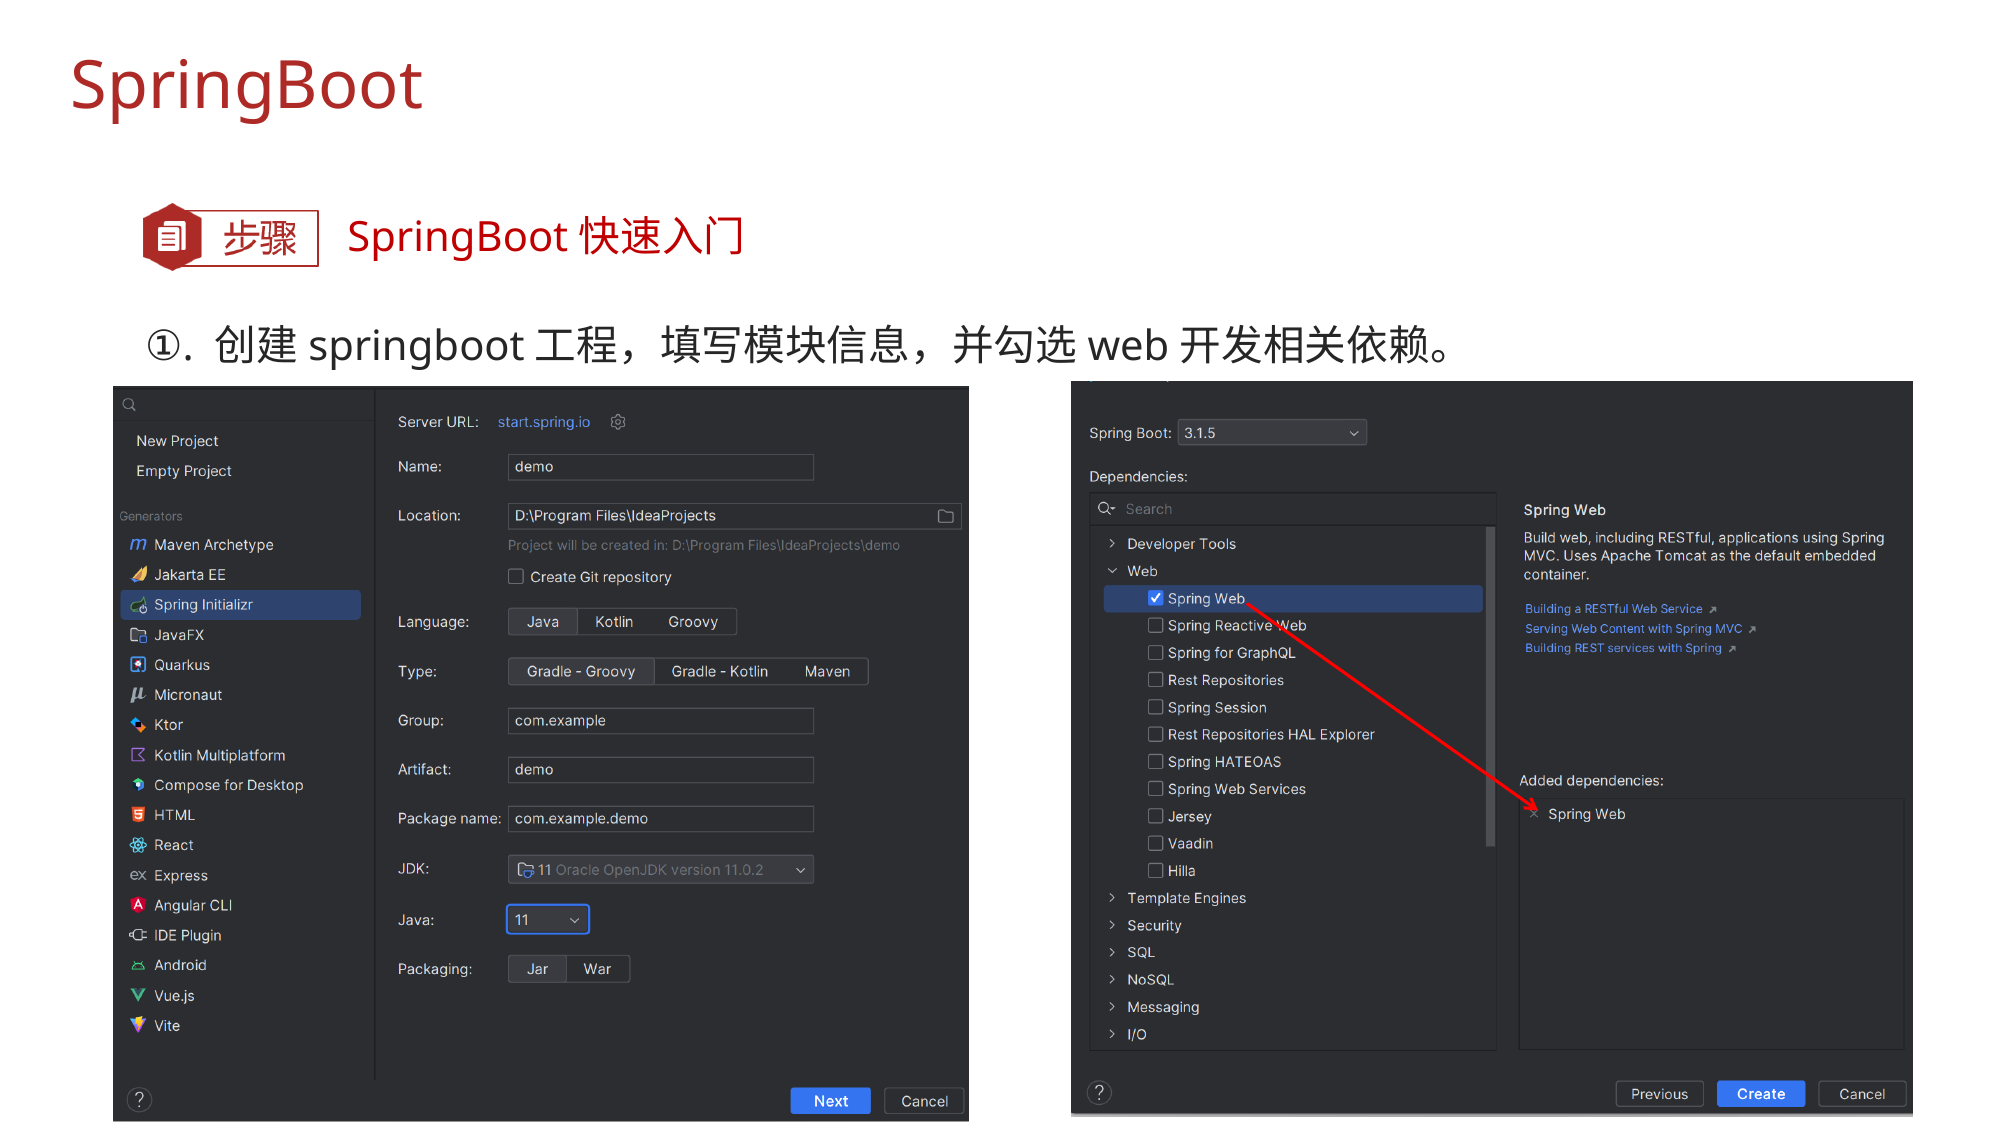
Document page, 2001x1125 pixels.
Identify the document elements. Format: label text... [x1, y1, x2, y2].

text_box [1246, 603, 1539, 811]
picture [115, 183, 346, 287]
picture [1071, 381, 1913, 1117]
picture [113, 386, 969, 1122]
text_box ①. 创建springboot工程，填写模块信息，并勾选web开发相关依赖。 [130, 286, 1642, 372]
text_box SpringBoot快速入门 [346, 192, 848, 278]
text_box SpringBoot [55, 39, 1811, 125]
